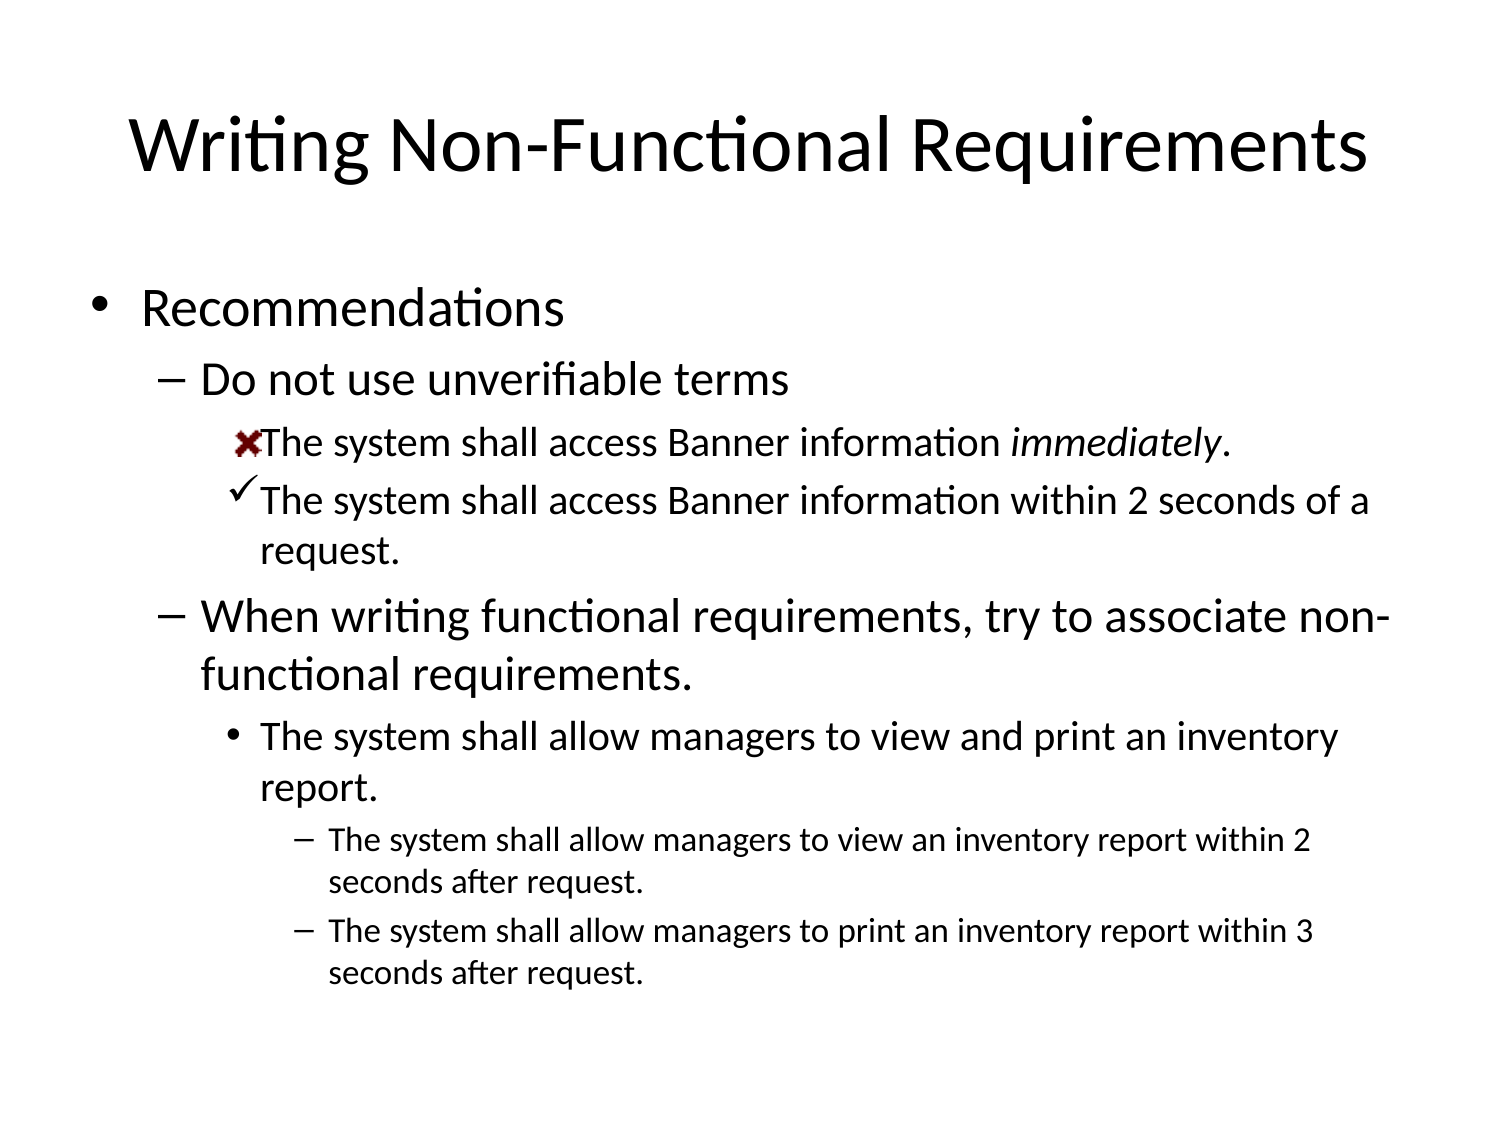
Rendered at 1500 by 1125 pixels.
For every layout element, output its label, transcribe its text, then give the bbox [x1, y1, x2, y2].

list Recommendations Do not use unverifiable terms The system shall access Banner information immediately. The system shall access Banner information within 2 seconds of a request. When writing functional requirements, try to associate non-functional requirements. The system shall allow managers to view and print an inventory report. The system shall allow managers to view an inventory report within 2 seconds after request. The system shall allow managers to print an inventory report within 3 seconds after request. [75, 262, 1425, 1005]
picture [226, 421, 262, 457]
title Writing Non-Functional Requirements [75, 45, 1425, 233]
